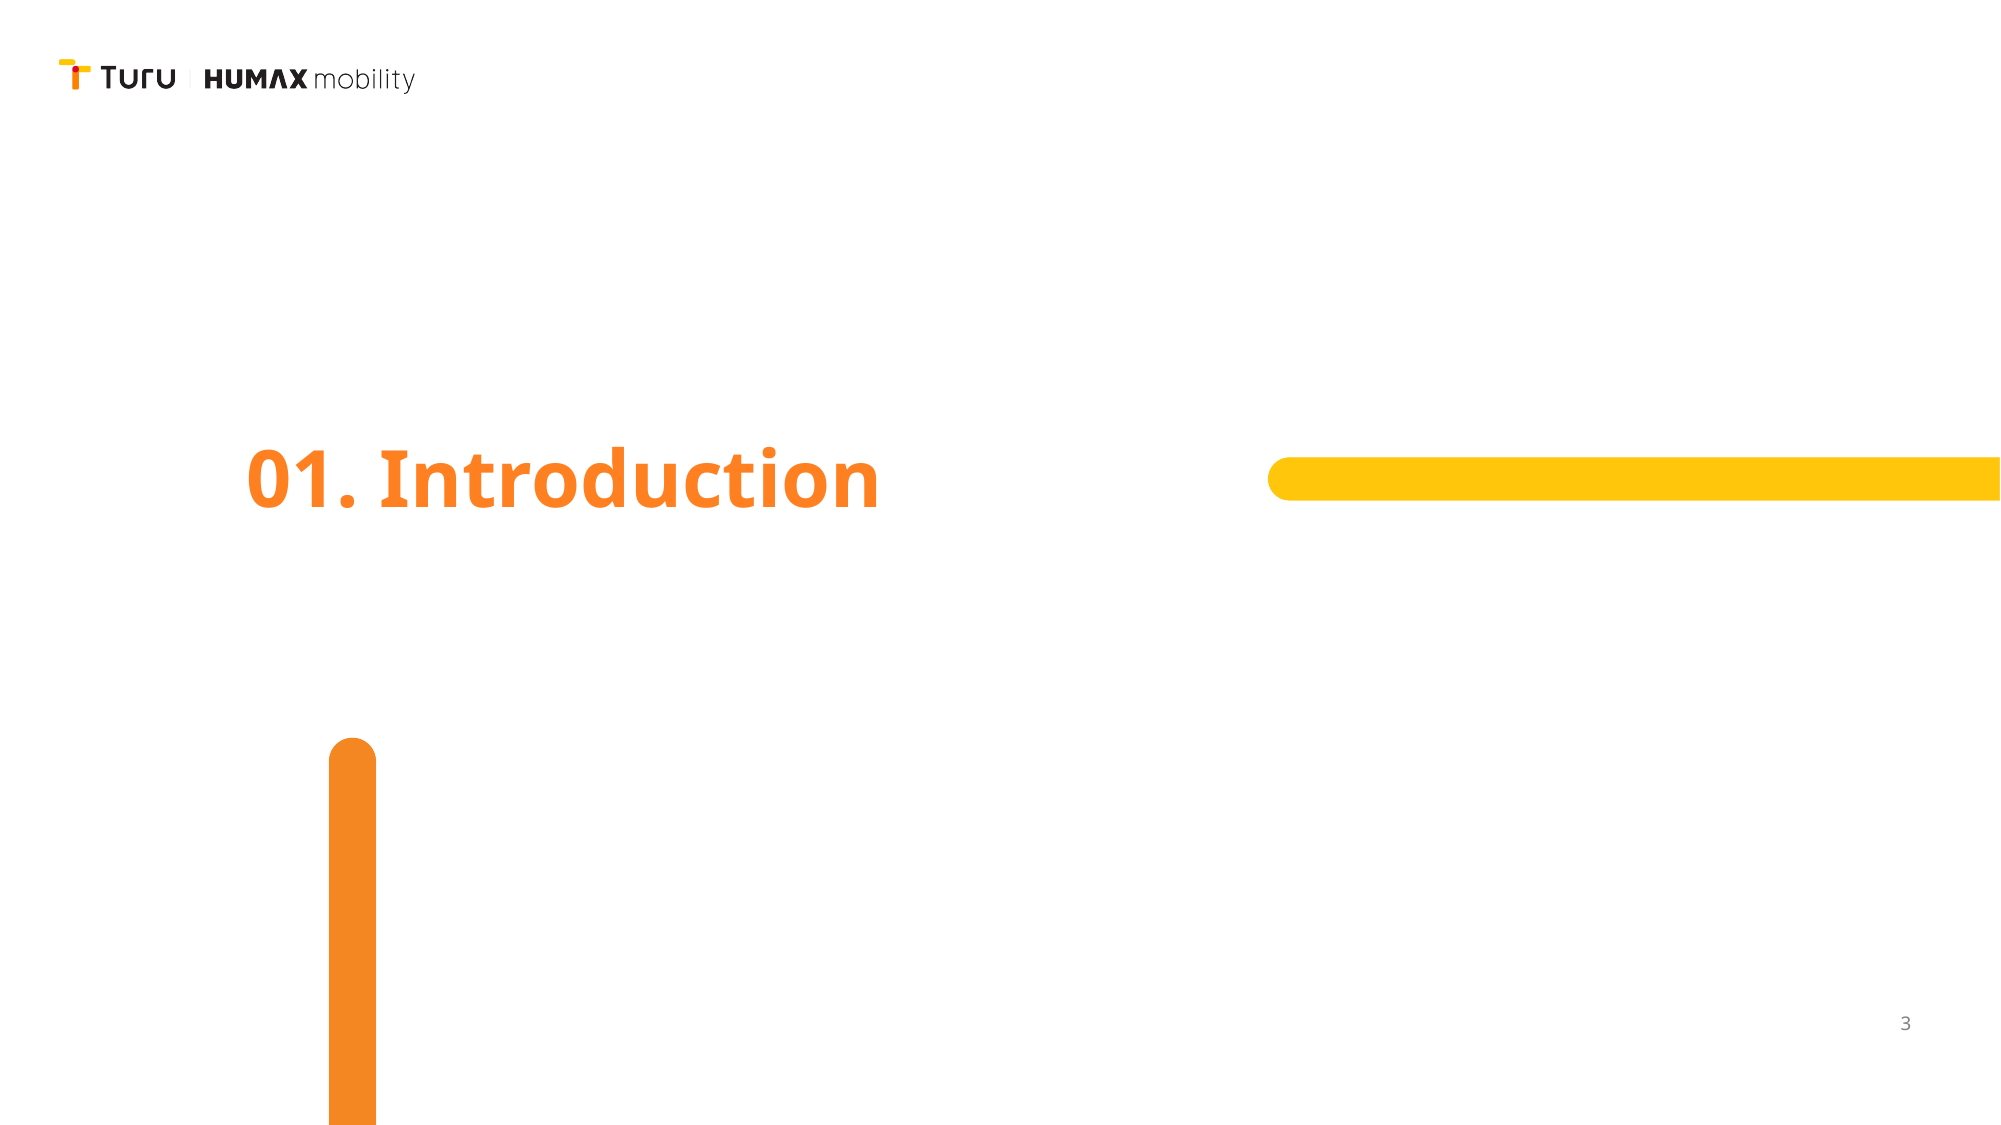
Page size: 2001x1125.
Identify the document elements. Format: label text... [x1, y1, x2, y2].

picture [0, 0, 2000, 1125]
slide_number 3 [1476, 1004, 1927, 1064]
text_box 01. Introduction [231, 431, 1151, 531]
